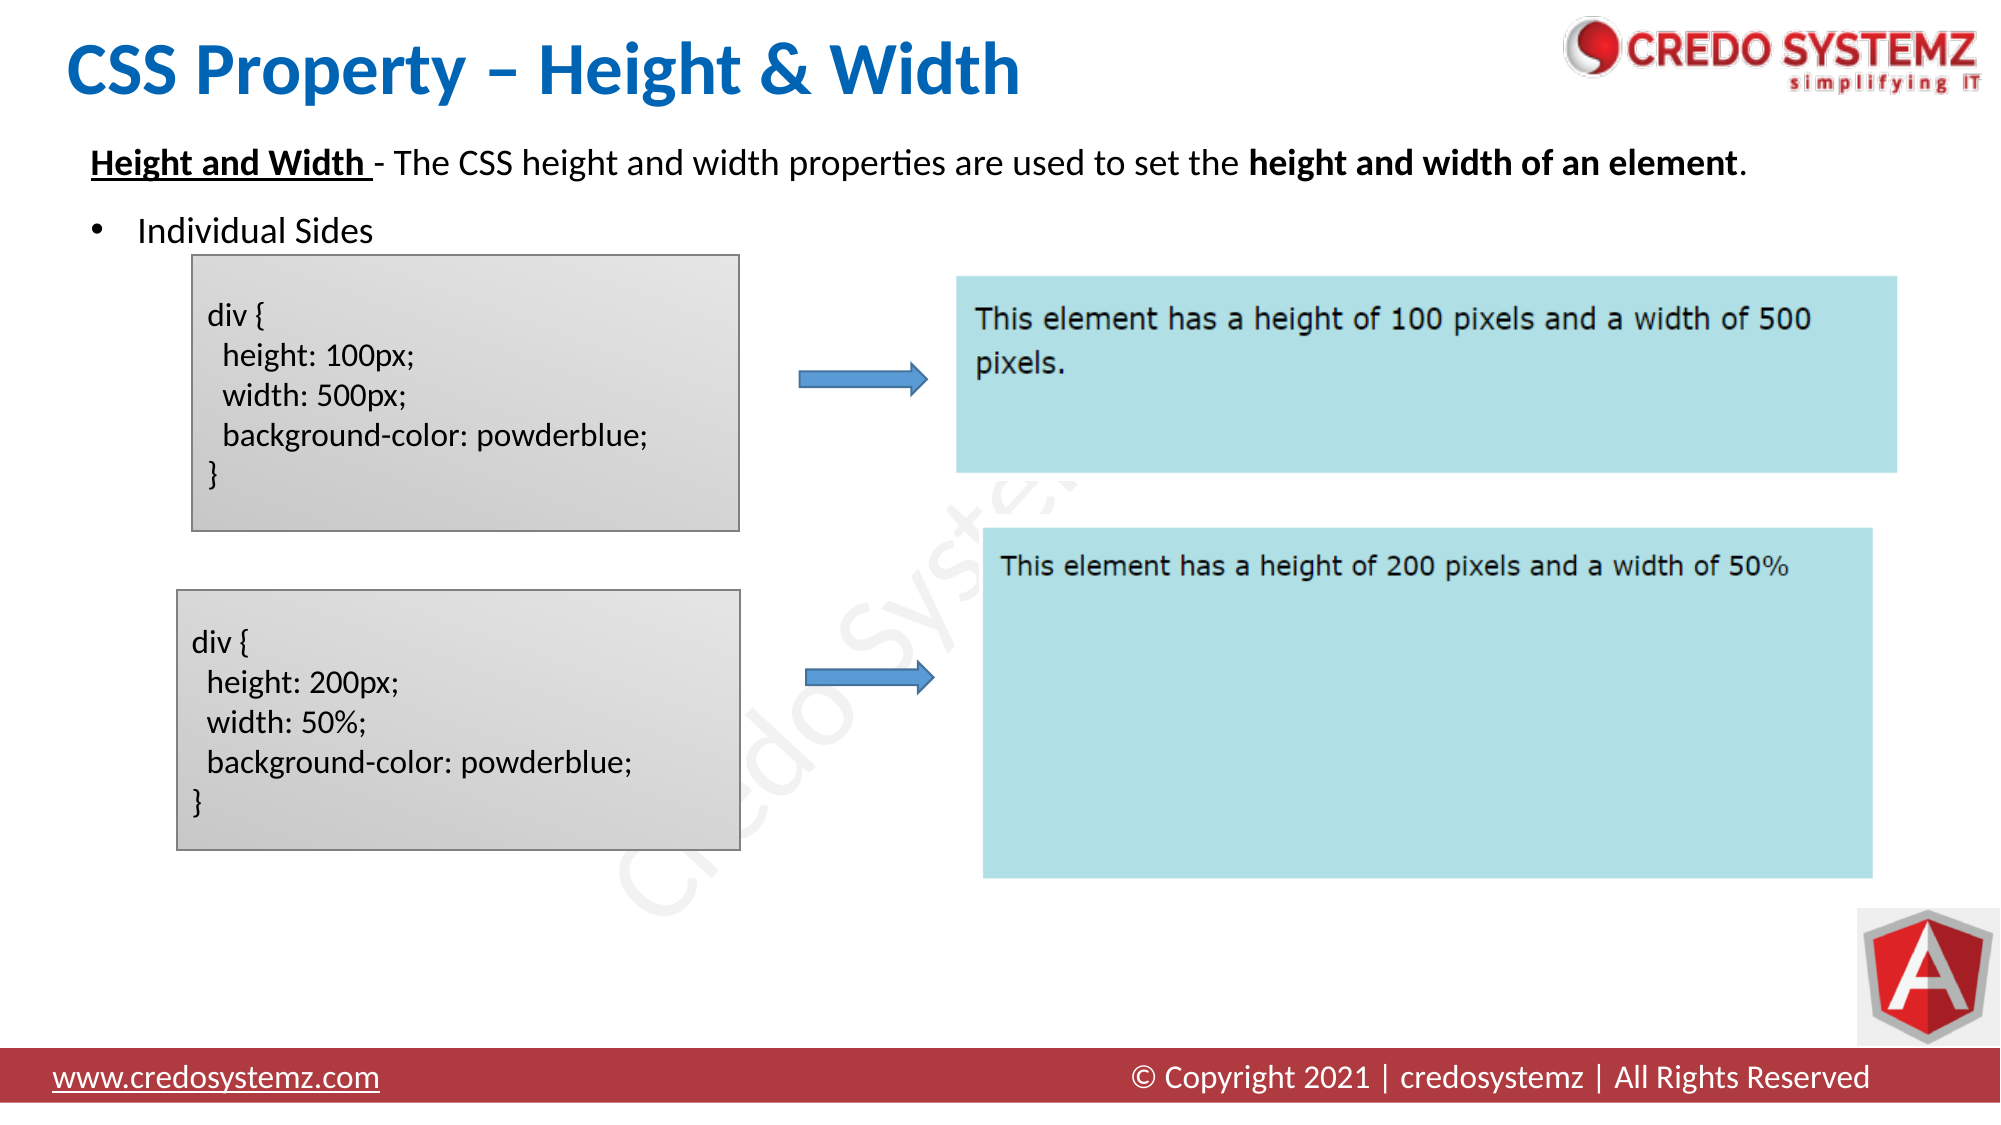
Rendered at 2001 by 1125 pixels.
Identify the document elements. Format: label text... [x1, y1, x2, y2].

text_box div { height: 100px; width: 500px; background-color: powderblue; } [191, 254, 740, 532]
text_box Height and Width - The CSS height and width properties are used to set the height and width of an element. Individual Sides [75, 108, 1861, 934]
picture [1561, 15, 1982, 95]
text_box www.credosystemz.com © Copyright 2021 | credosystemz | All Rights Reserved [0, 1048, 2000, 1103]
text_box CSS Property – Height & Width [52, 22, 1659, 126]
picture [1857, 908, 2000, 1046]
text_box [798, 361, 929, 398]
text_box div { height: 200px; width: 50%; background-color: powderblue; } [176, 589, 741, 851]
picture [955, 270, 1905, 481]
text_box [805, 659, 936, 696]
picture [979, 514, 1880, 887]
